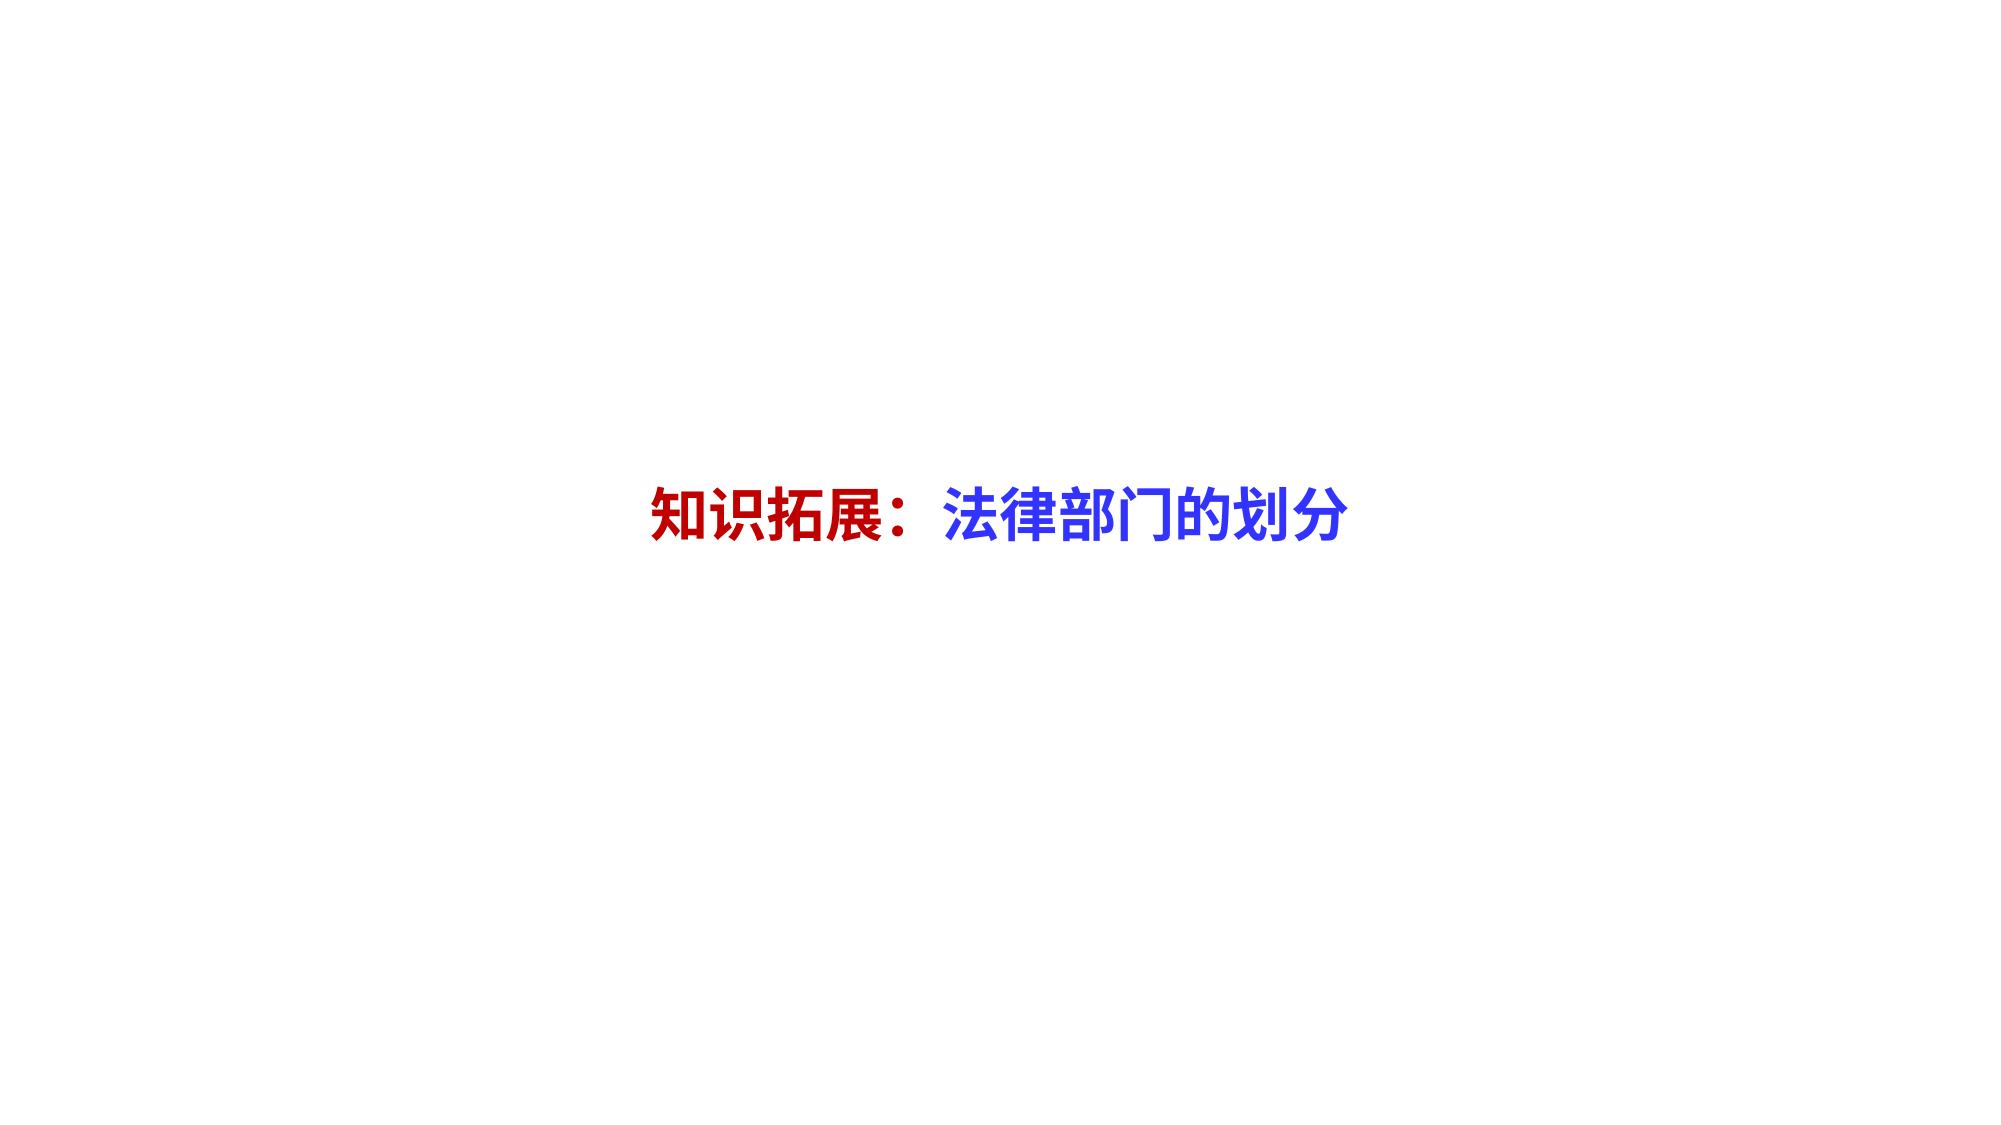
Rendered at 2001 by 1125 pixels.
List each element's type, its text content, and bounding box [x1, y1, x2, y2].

list 知识拓展：法律部门的划分 [14, 446, 1986, 563]
